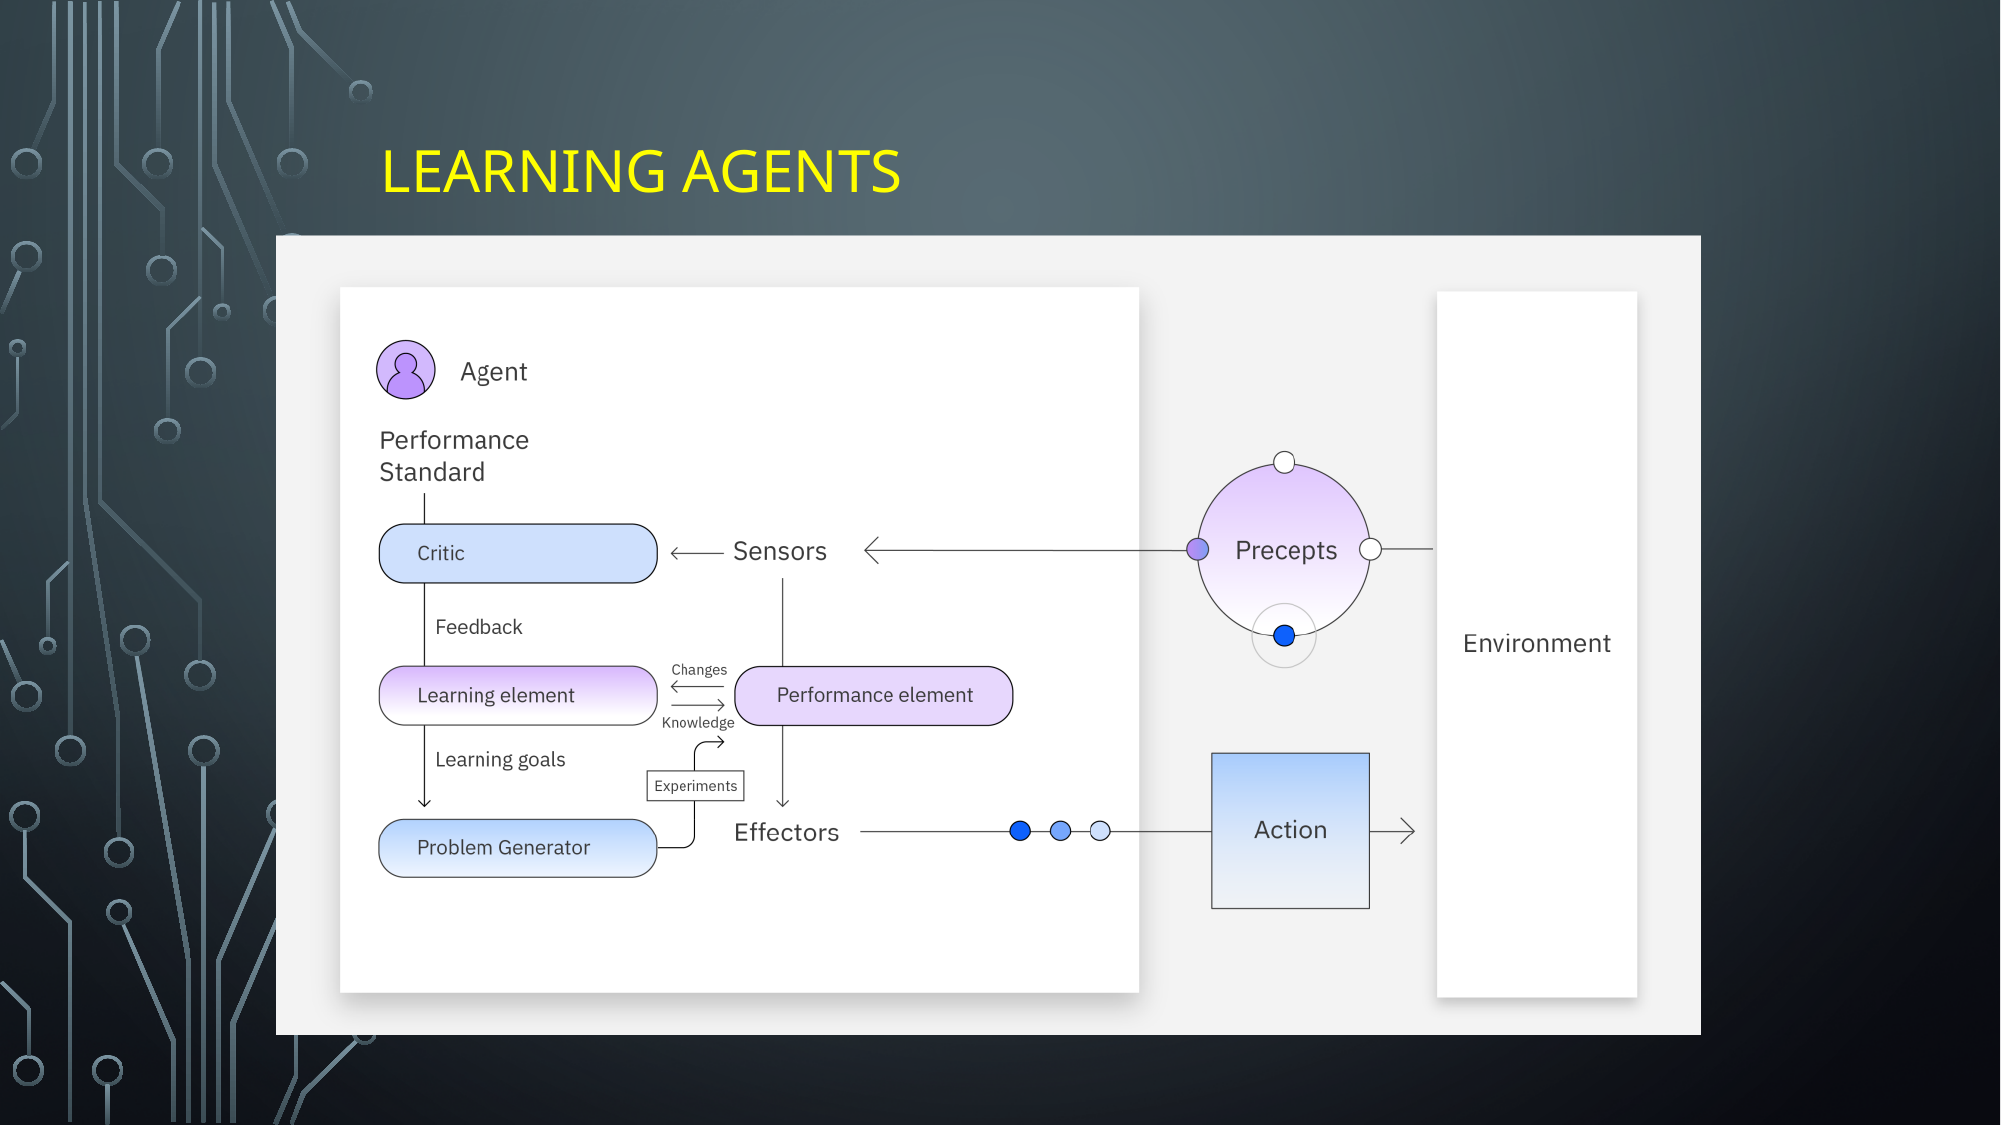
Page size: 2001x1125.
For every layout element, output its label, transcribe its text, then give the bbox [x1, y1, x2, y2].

title Learning agents [365, 90, 989, 213]
picture [276, 234, 1701, 1035]
